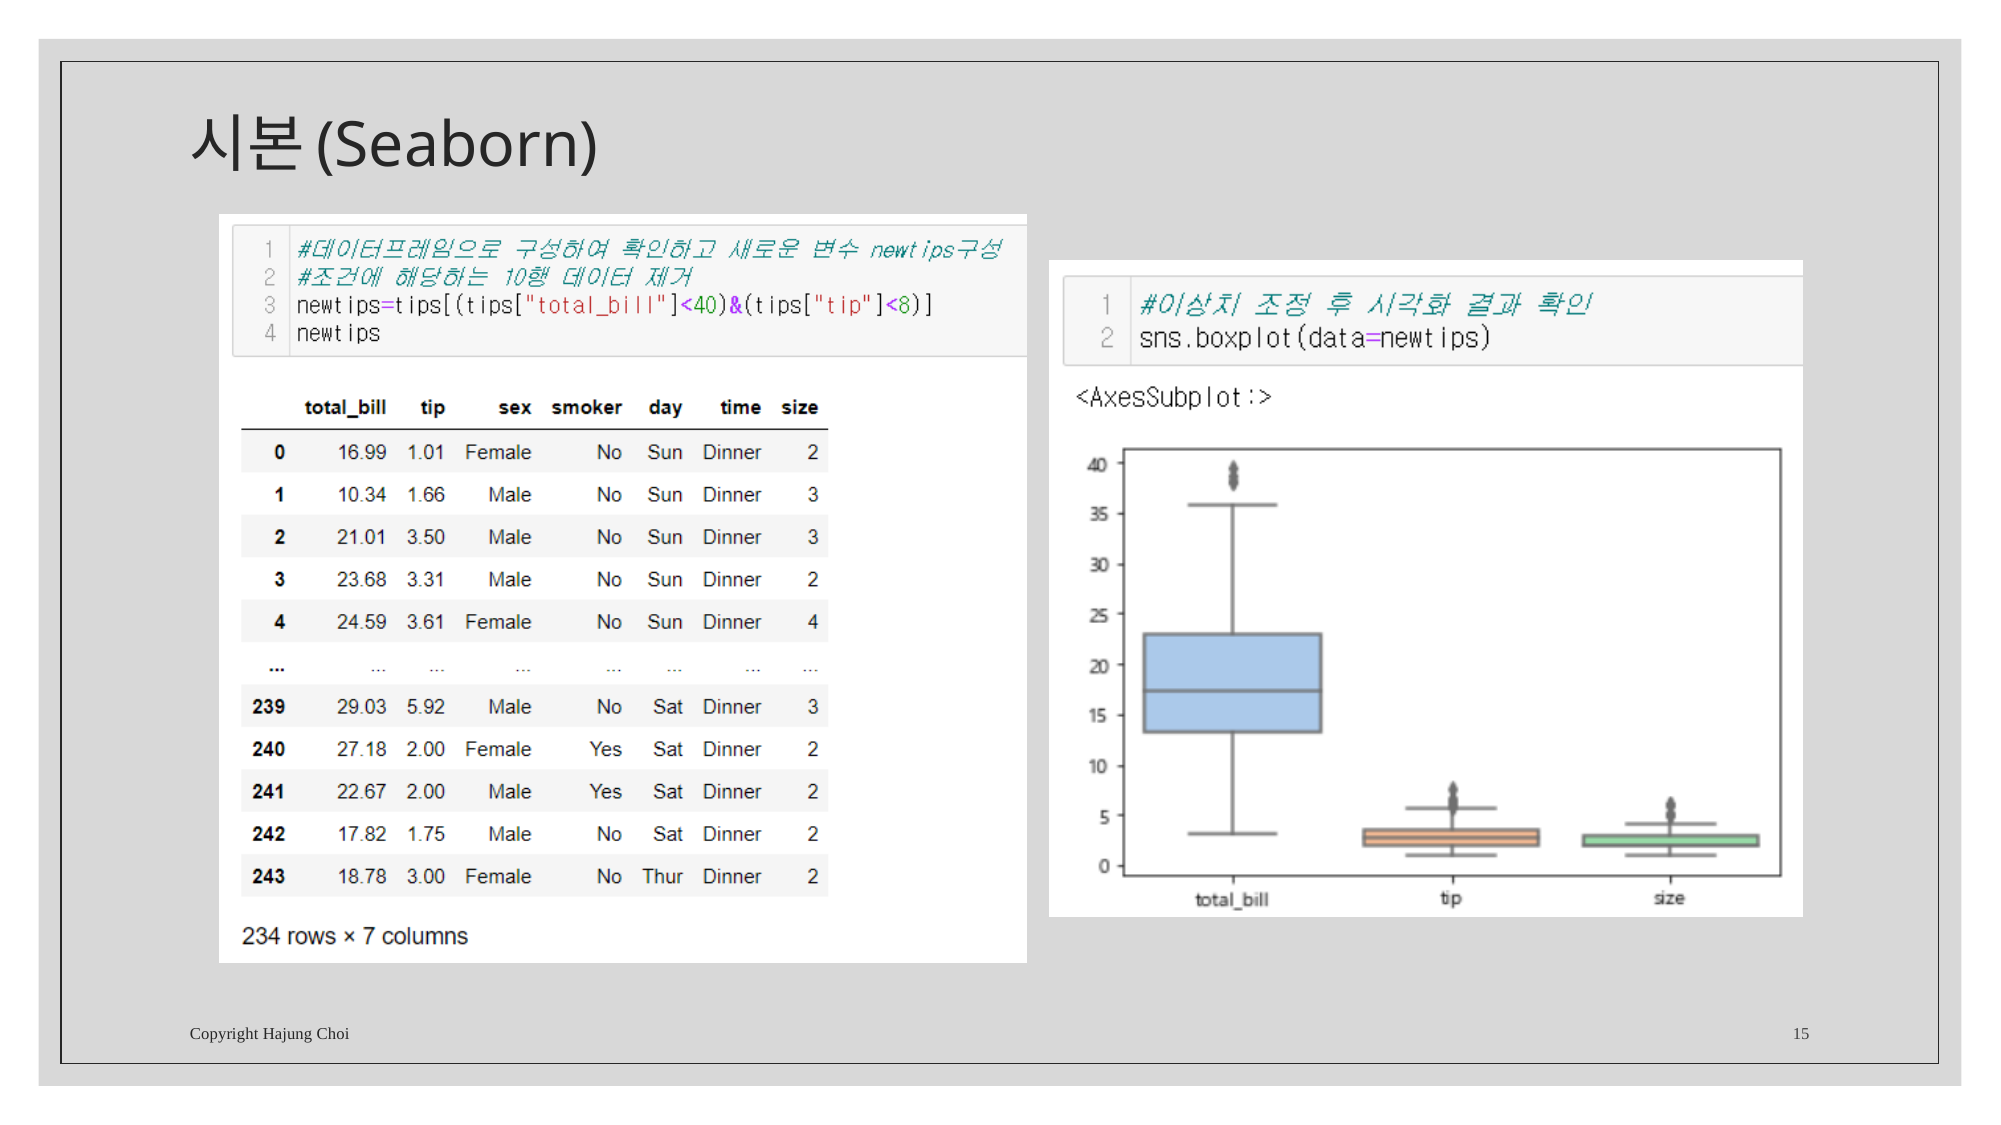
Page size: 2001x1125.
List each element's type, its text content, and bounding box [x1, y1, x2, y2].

slide_number 15 [1687, 990, 1825, 1050]
title 시본(Seaborn) [174, 105, 1825, 188]
picture [1049, 260, 1803, 917]
footer Copyright Hajung Choi [174, 990, 1130, 1050]
picture [219, 214, 1028, 963]
